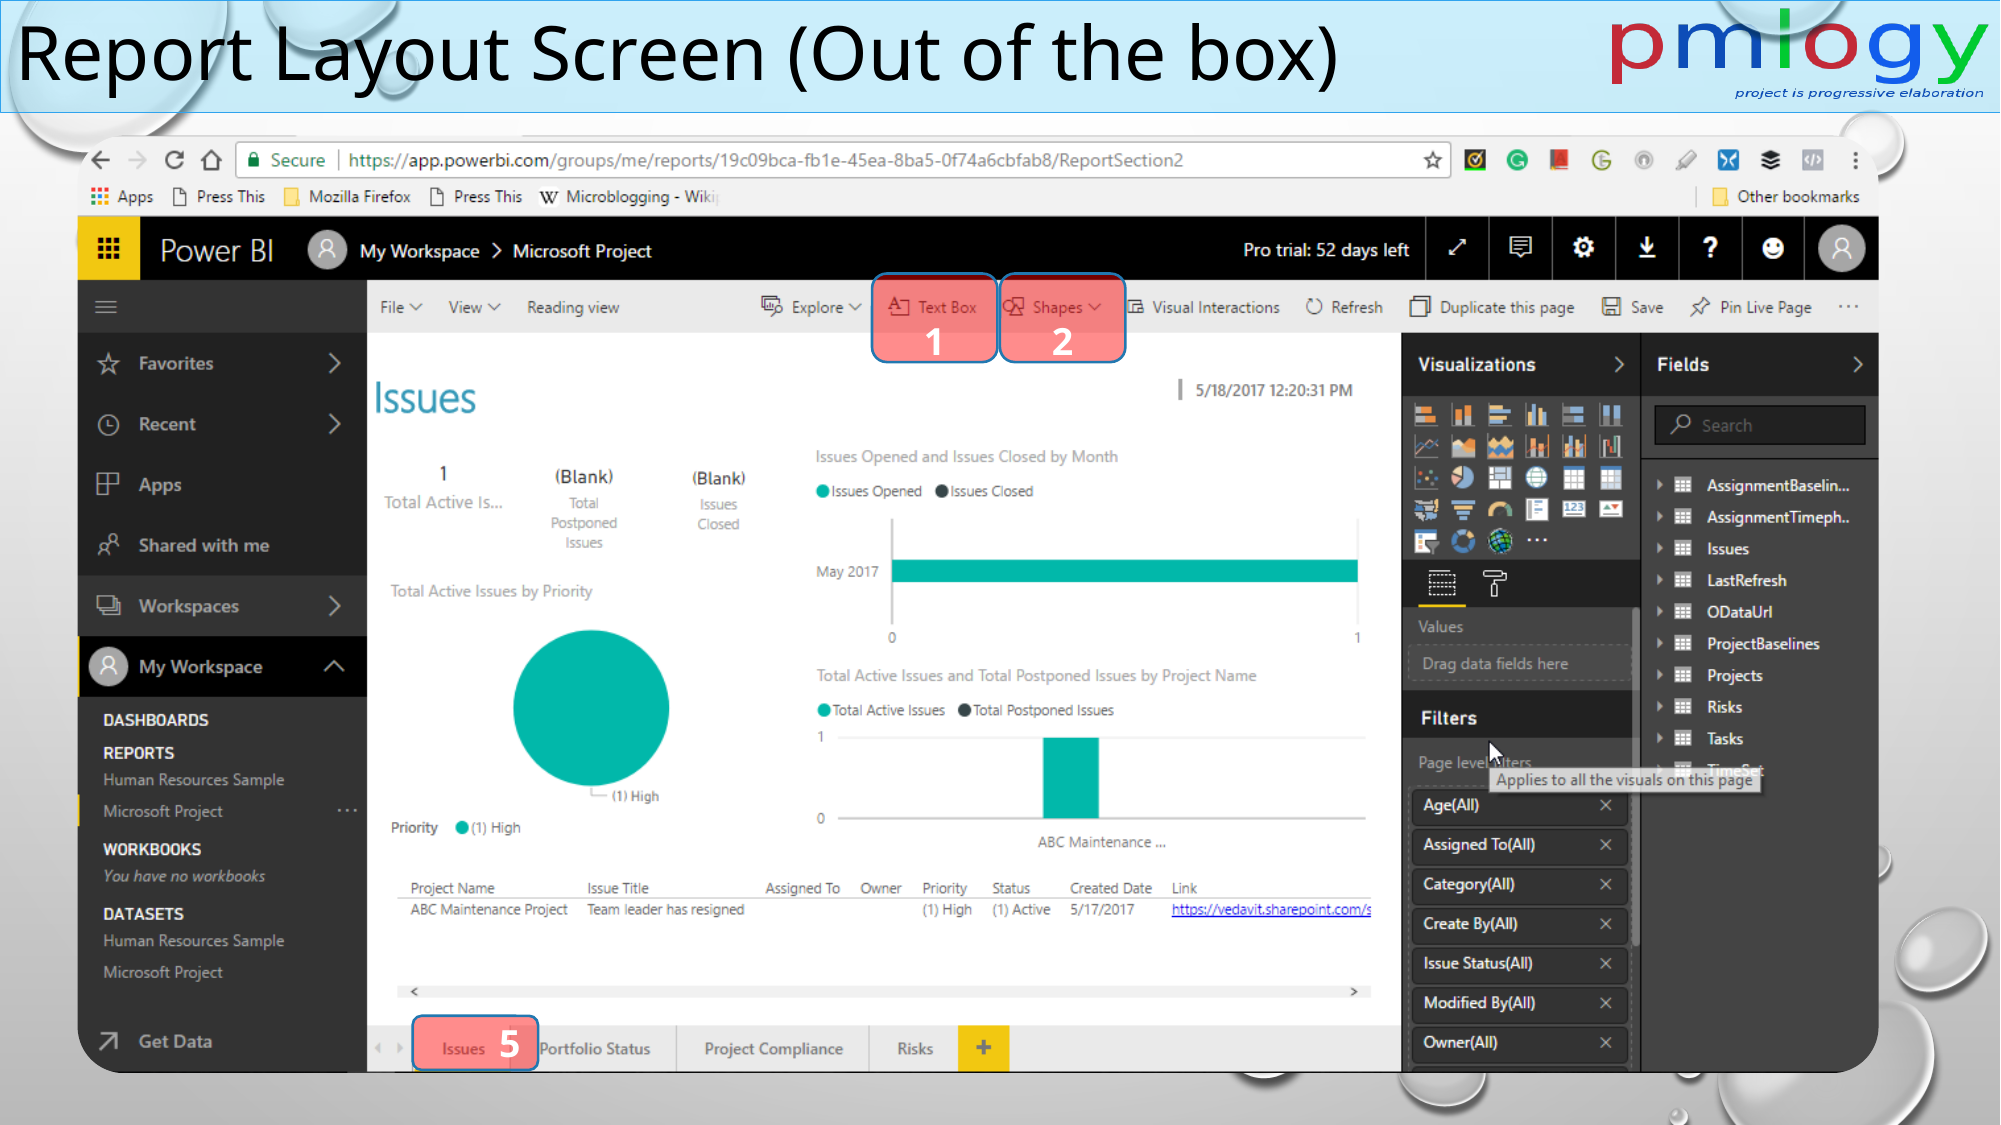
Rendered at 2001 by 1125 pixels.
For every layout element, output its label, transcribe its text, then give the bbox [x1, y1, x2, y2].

title Report Layout Screen (Out of the box) [0, 0, 2000, 113]
picture [0, 0, 2001, 1125]
